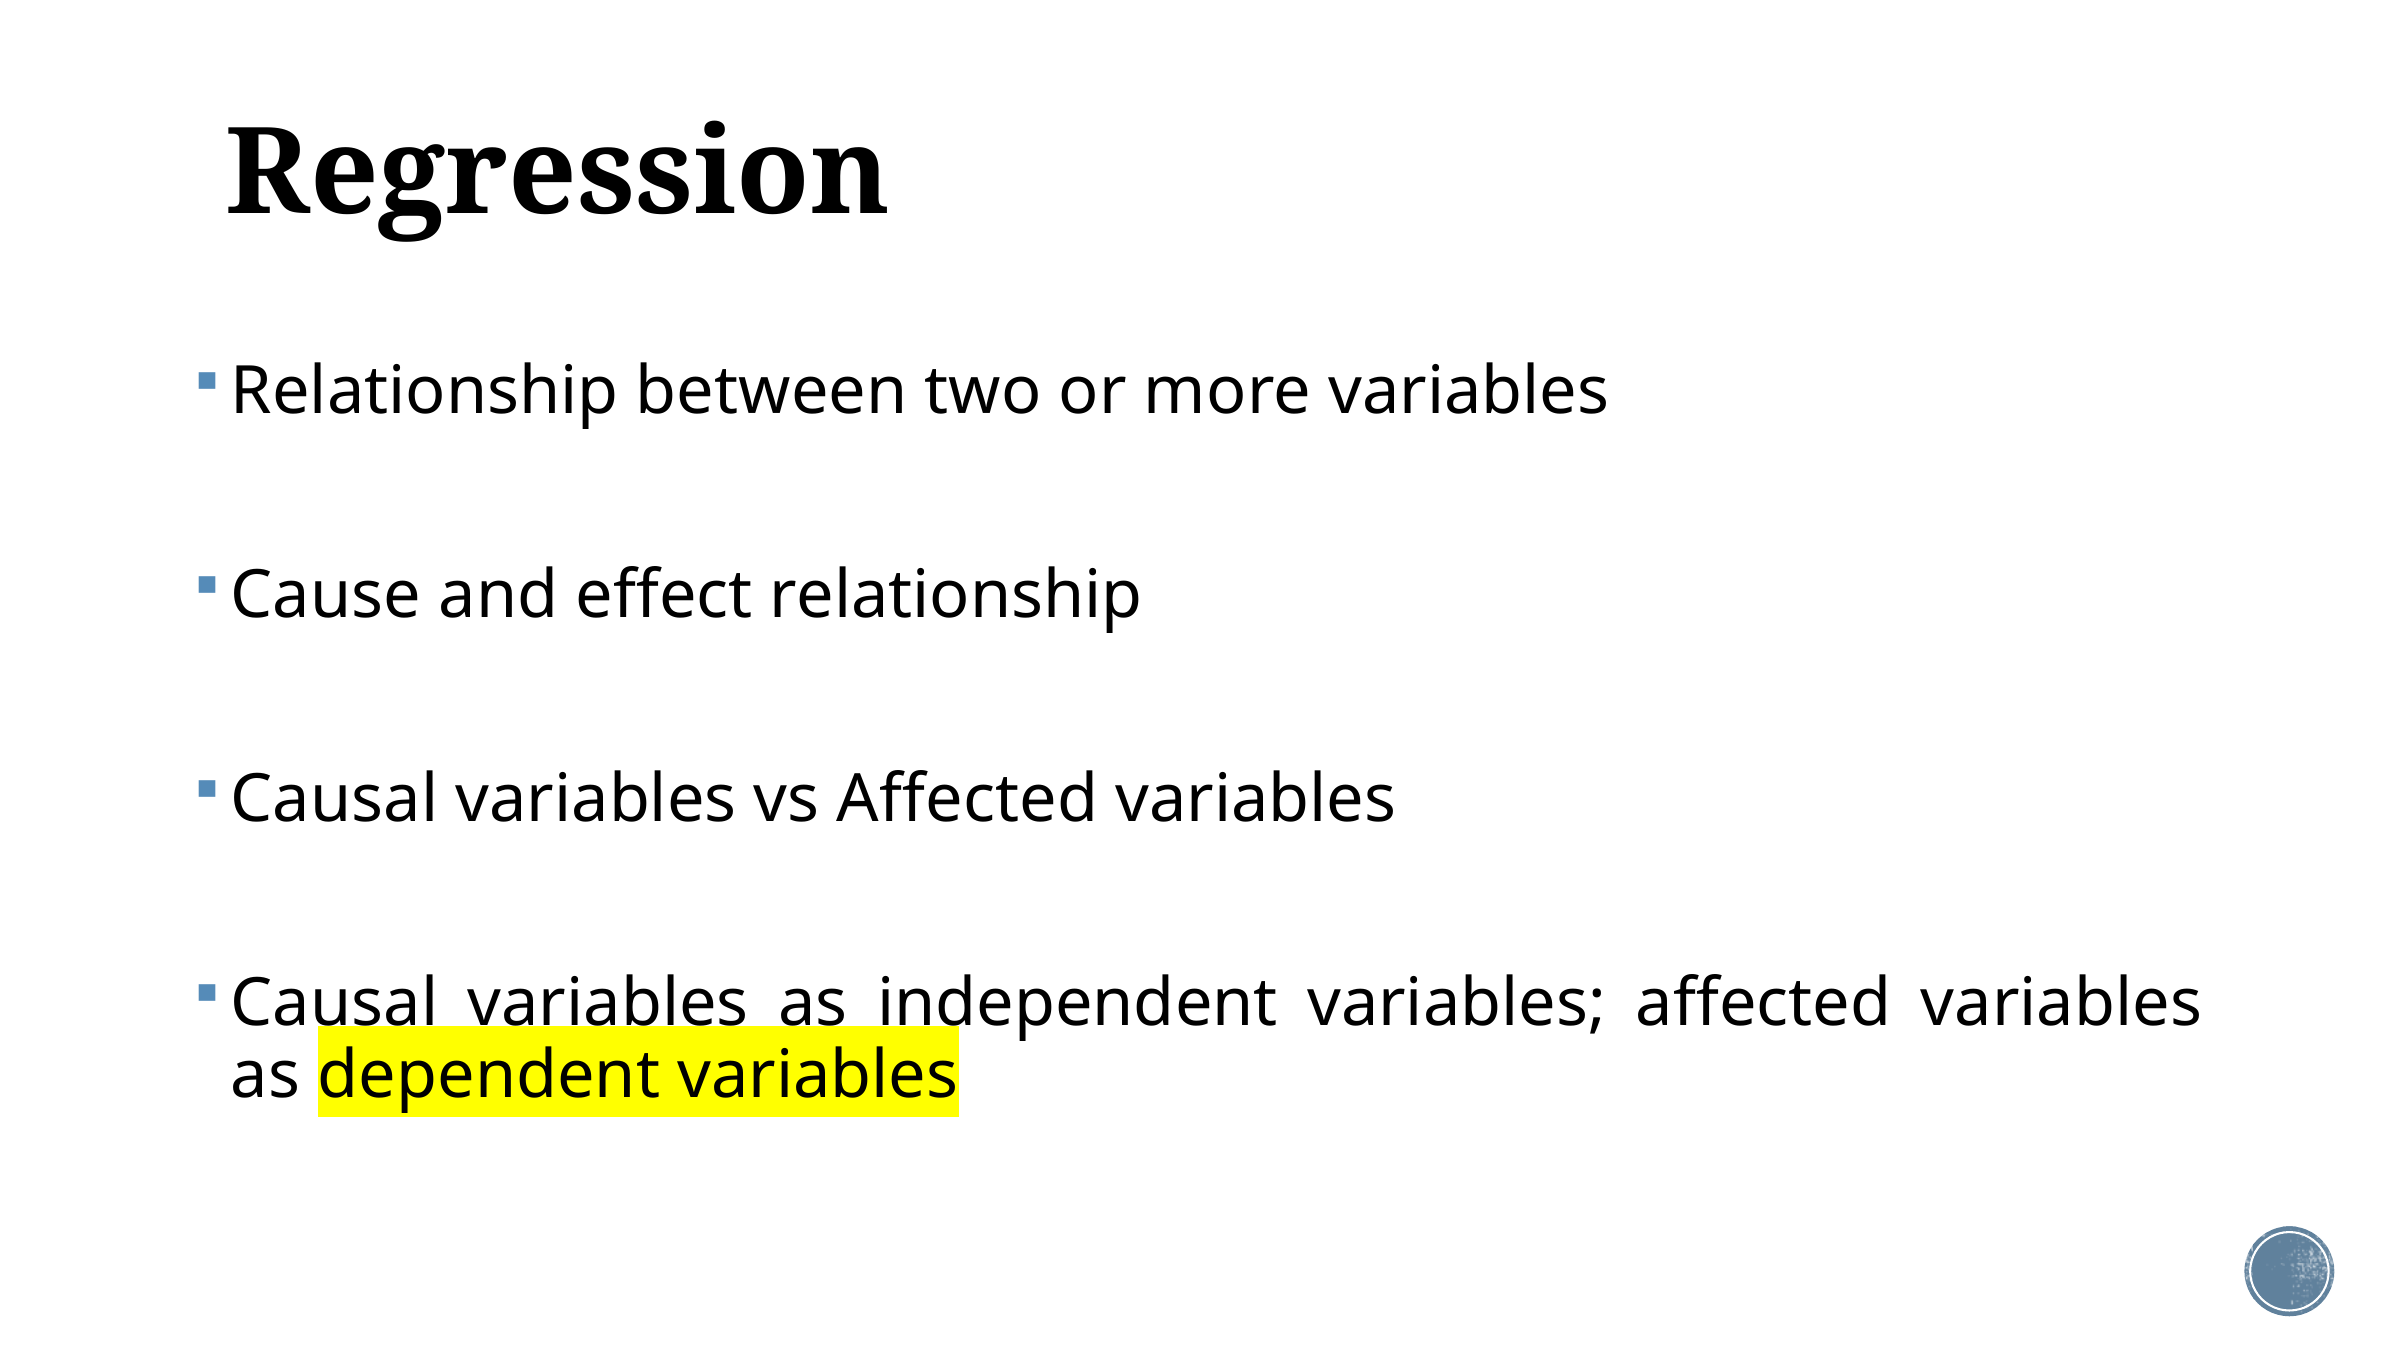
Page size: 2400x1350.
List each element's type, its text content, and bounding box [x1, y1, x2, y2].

title Regression [210, 16, 2191, 333]
list Relationship between two or more variables Cause and effect relationship Causal variables vs Affected variables Causal variables as independent variables; affected variables as dependent variables [179, 348, 2220, 1168]
